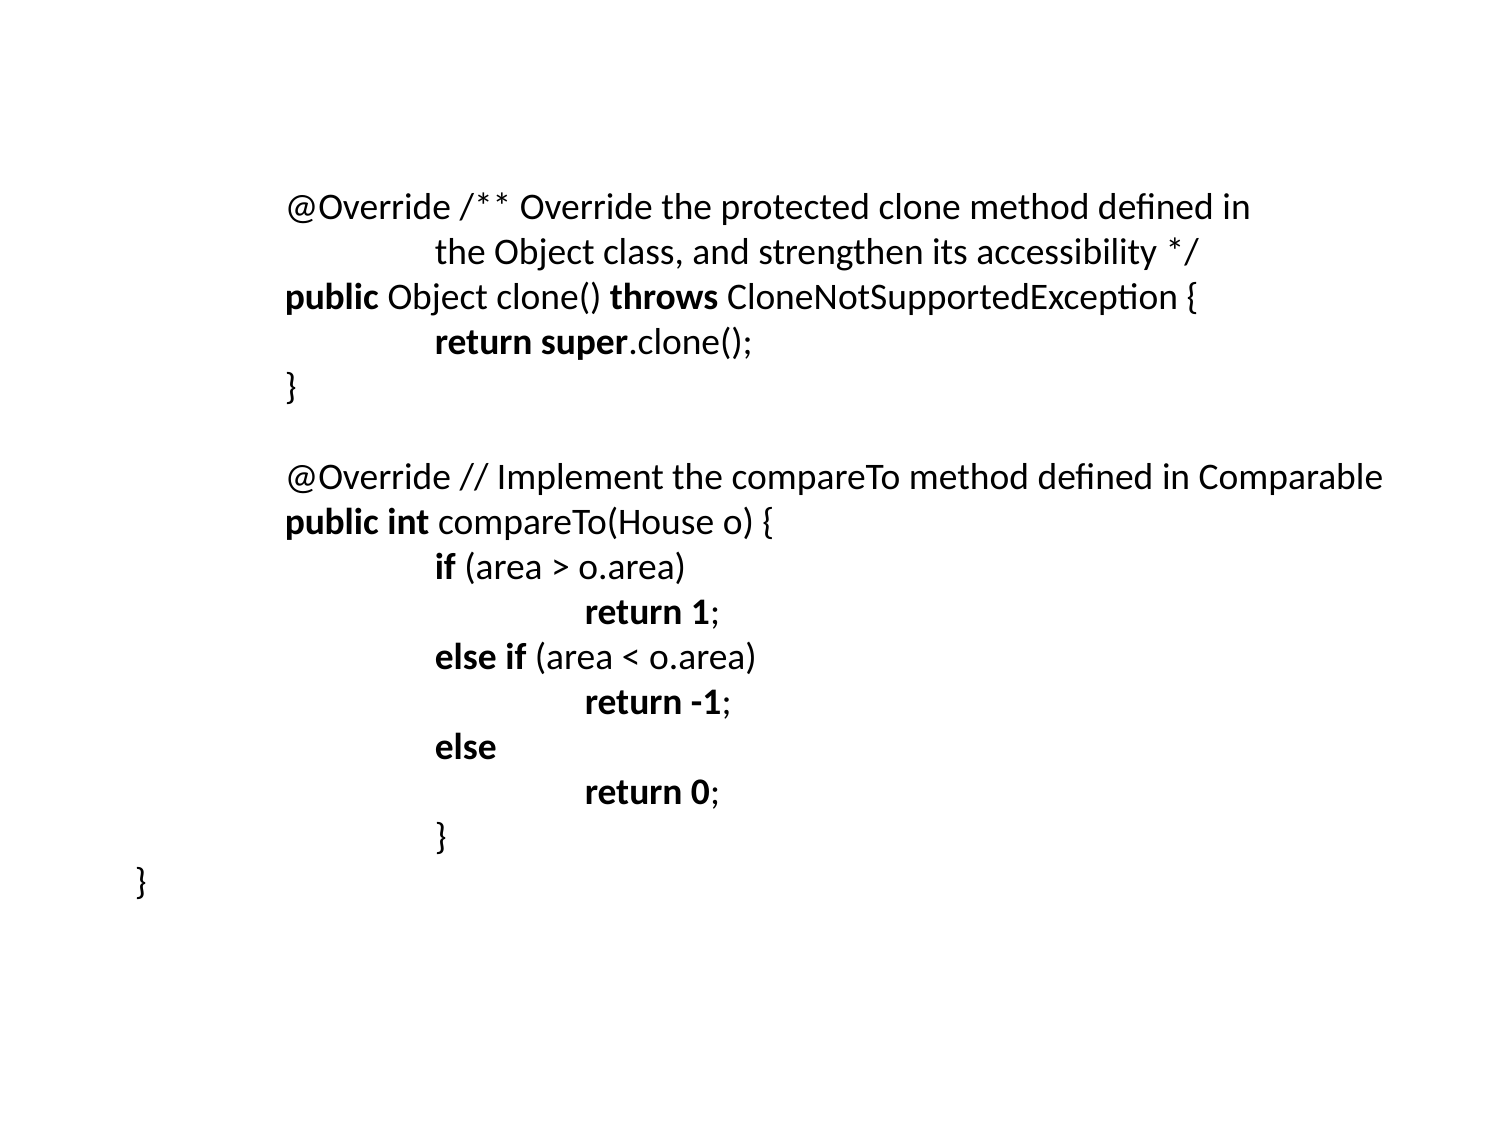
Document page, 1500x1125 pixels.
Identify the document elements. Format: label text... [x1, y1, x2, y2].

text_box @Override /** Override the protected clone method defined in the Object class, and strengthen its accessibility */ public Object clone() throws CloneNotSupportedException { return super.clone(); } @Override // Implement the compareTo method defined in Comparable public int compareTo(House o) { if (area > o.area) return 1; else if (area < o.area) return -1; else return 0; } } [120, 174, 1400, 955]
